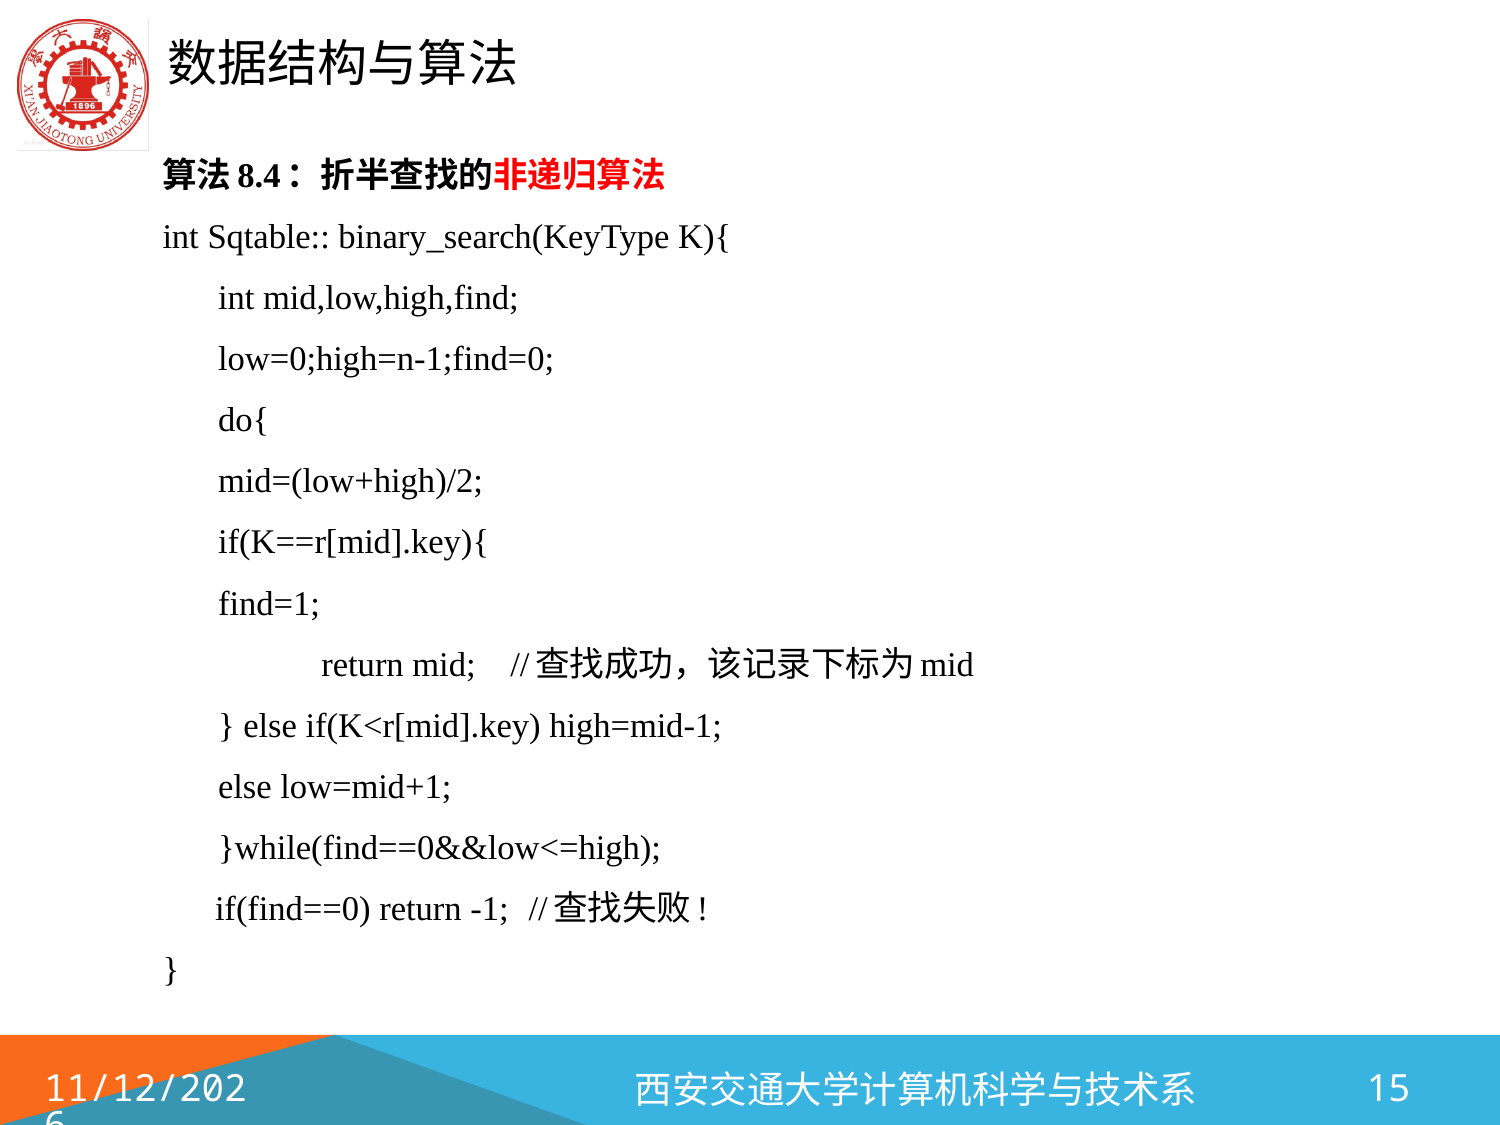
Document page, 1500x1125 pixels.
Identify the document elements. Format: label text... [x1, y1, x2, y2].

picture [17, 19, 149, 151]
list 算法8.4：折半查找的非递归算法 int Sqtable:: binary_search(KeyType K){ int mid,low,high,find; low=0;high=n-1;find=0; do{ mid=(low+high)/2; if(K==r[mid].key){ find=1; return mid; //查找成功，该记录下标为mid } else if(K<r[mid].key) high=mid-1; else low=mid+1; }while(find==0&&low<=high); if(find==0) return -1; //查找失败! } [147, 137, 1459, 1000]
